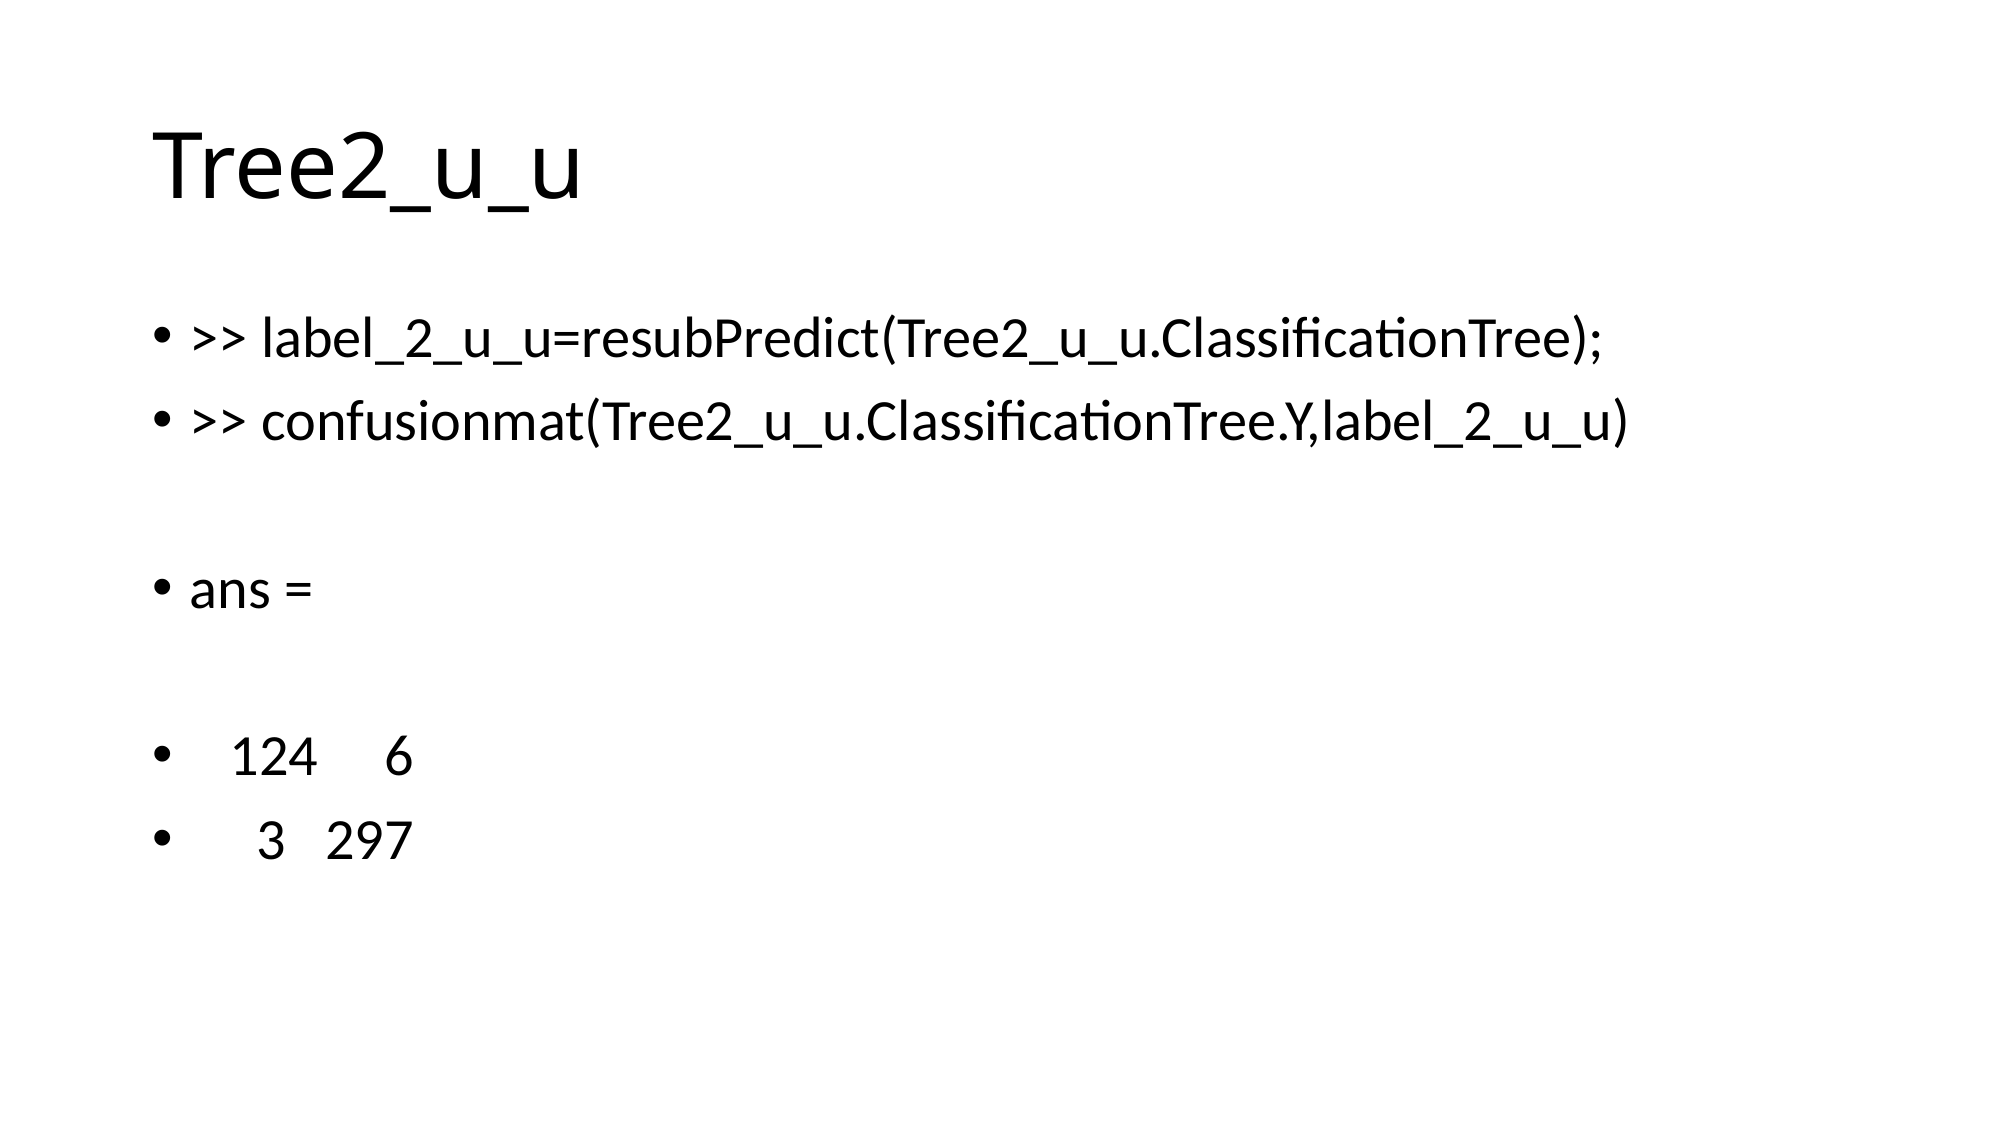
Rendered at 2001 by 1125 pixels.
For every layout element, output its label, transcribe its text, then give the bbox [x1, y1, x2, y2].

list >> label_2_u_u=resubPredict(Tree2_u_u.ClassificationTree); >> confusionmat(Tree2_u_u.ClassificationTree.Y,label_2_u_u) ans = 124 6 3 297 [137, 299, 1863, 1014]
title Tree2_u_u [137, 59, 1863, 278]
